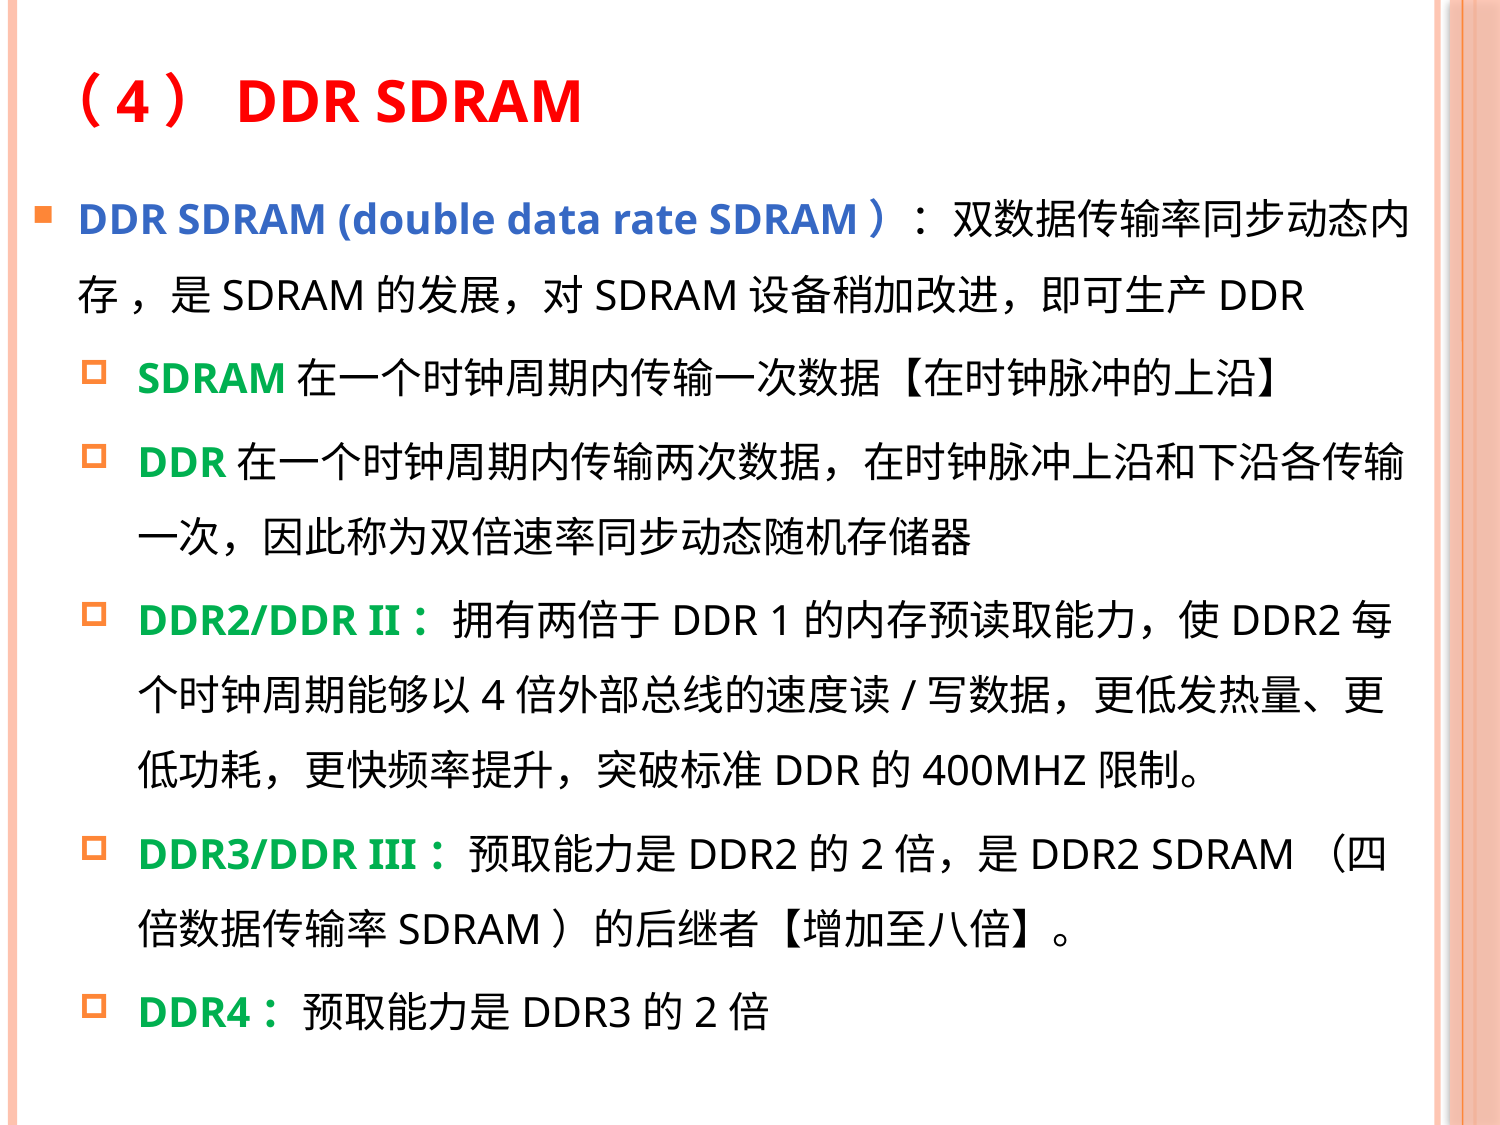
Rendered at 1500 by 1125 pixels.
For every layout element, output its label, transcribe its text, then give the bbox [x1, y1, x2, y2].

title （4）DDR SDRAM [29, 35, 1267, 163]
list DDR SDRAM (double data rate SDRAM）：双数据传输率同步动态内存 ，是SDRAM的发展，对SDRAM设备稍加改进，即可生产DDR SDRAM在一个时钟周期内传输一次数据【在时钟脉冲的上沿】 DDR在一个时钟周期内传输两次数据，在时钟脉冲上沿和下沿各传输一次，因此称为双倍速率同步动态随机存储器 DDR2/DDR II：拥有两倍于DDR 1的内存预读取能力，使DDR2每个时钟周期能够以4倍外部总线的速度读/写数据，更低发热量、更低功耗，更快频率提升，突破标准DDR的400MHZ限制。 DDR3/DDR III：预取能力是DDR2的2倍，是DDR2 SDRAM（四倍数据传输率SDRAM）的后继者【增加至八倍】。 DDR4：预取能力是DDR3的2倍 [17, 160, 1436, 1071]
